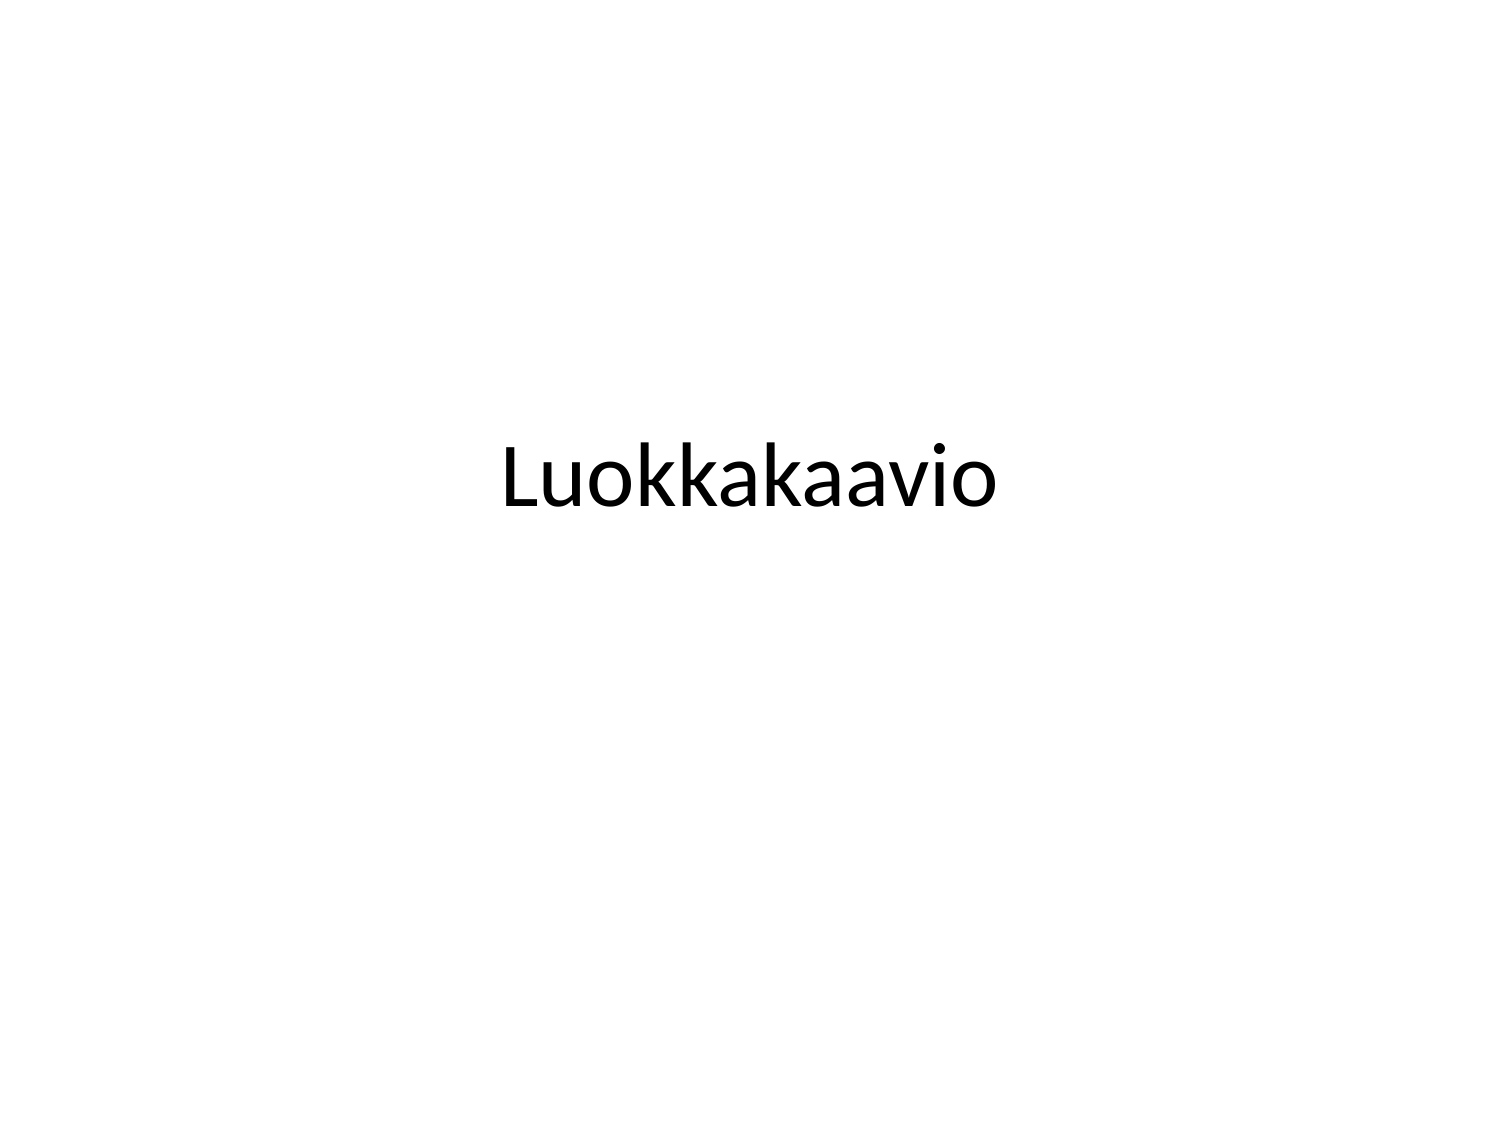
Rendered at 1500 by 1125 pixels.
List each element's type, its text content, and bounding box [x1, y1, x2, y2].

title Luokkakaavio [112, 349, 1388, 591]
